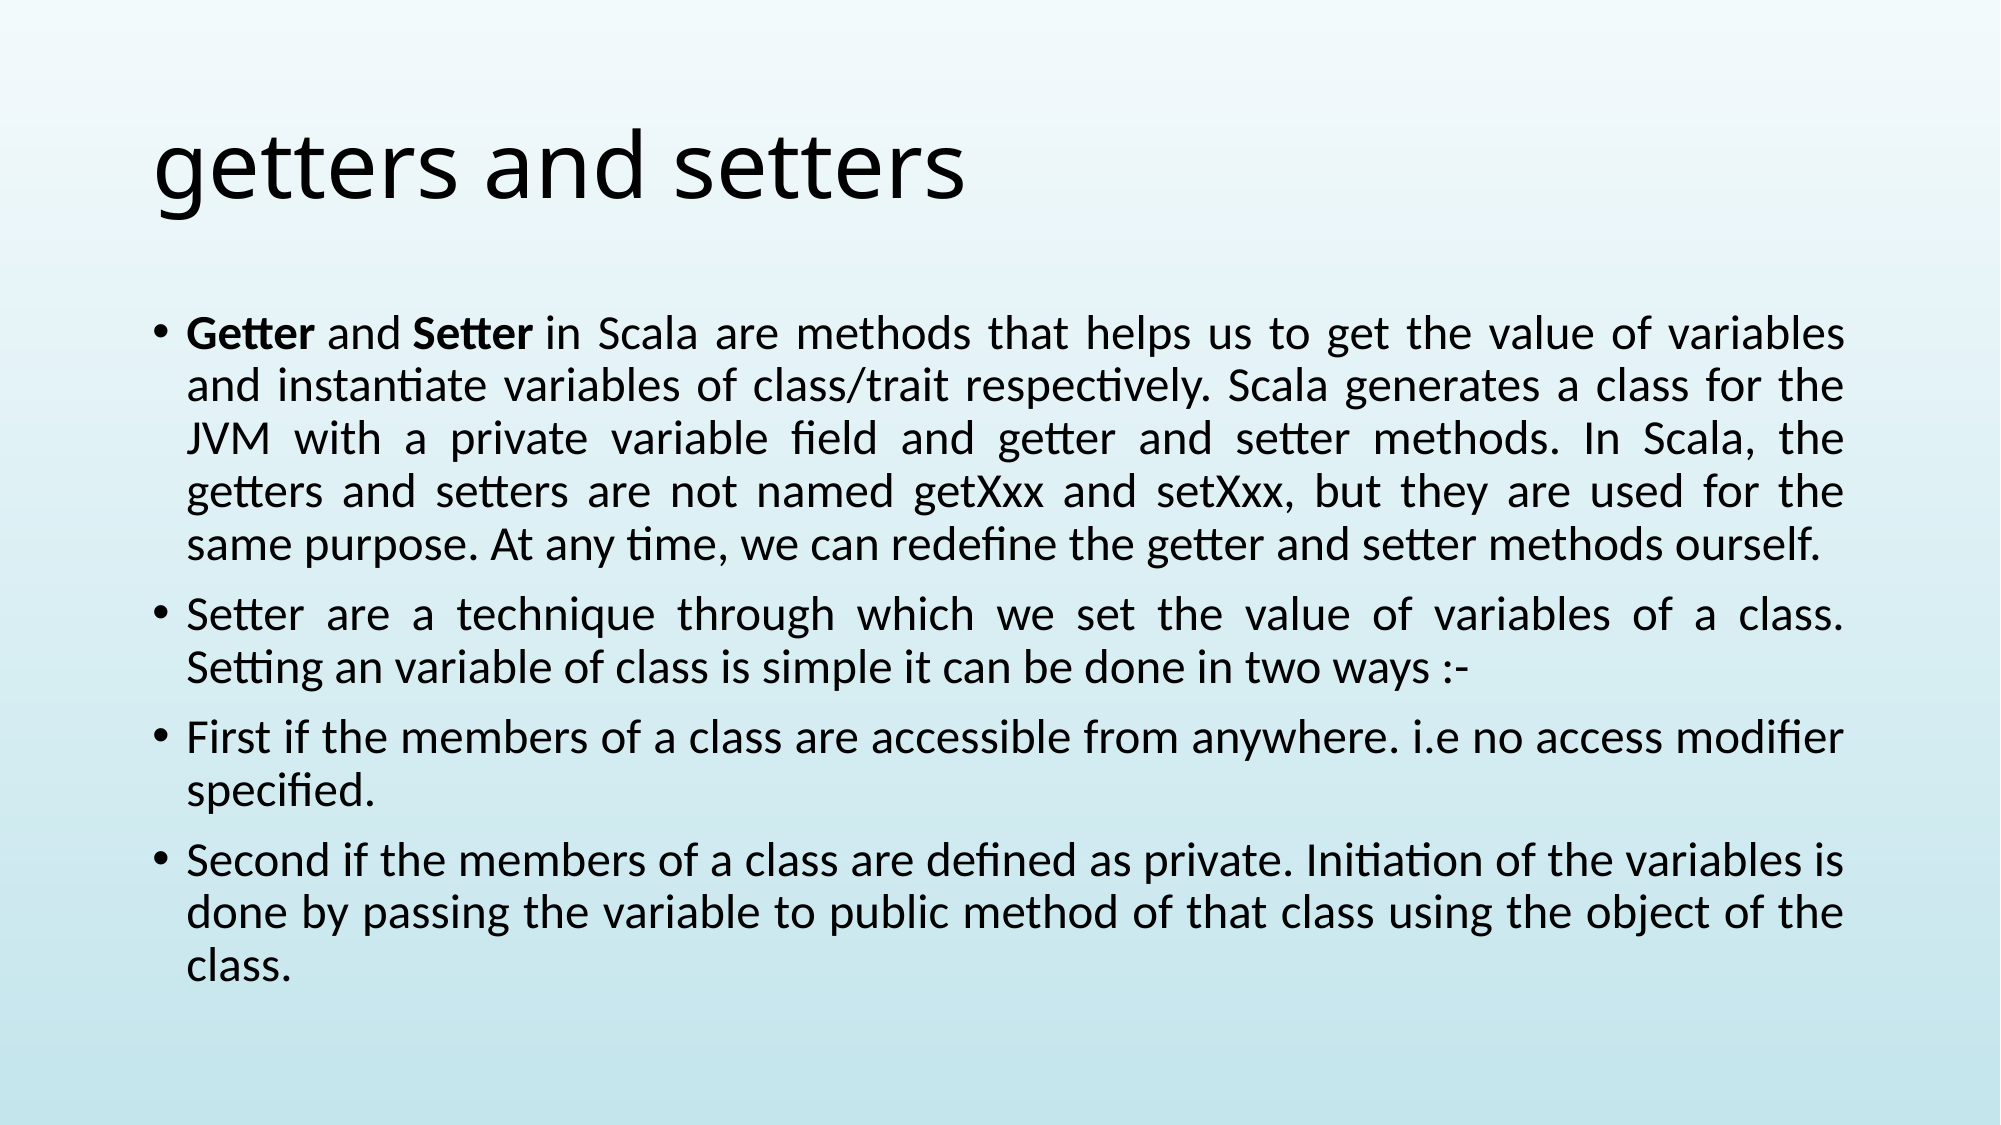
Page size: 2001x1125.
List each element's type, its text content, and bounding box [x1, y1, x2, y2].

list Getter and Setter in Scala are methods that helps us to get the value of variables and instantiate variables of class/trait respectively. Scala generates a class for the JVM with a private variable field and getter and setter methods. In Scala, the getters and setters are not named getXxx and setXxx, but they are used for the same purpose. At any time, we can redefine the getter and setter methods ourself. Setter are a technique through which we set the value of variables of a class. Setting an variable of class is simple it can be done in two ways :- First if the members of a class are accessible from anywhere. i.e no access modifier specified. Second if the members of a class are defined as private. Initiation of the variables is done by passing the variable to public method of that class using the object of the class. [137, 299, 1863, 1014]
title getters and setters [137, 59, 1863, 278]
